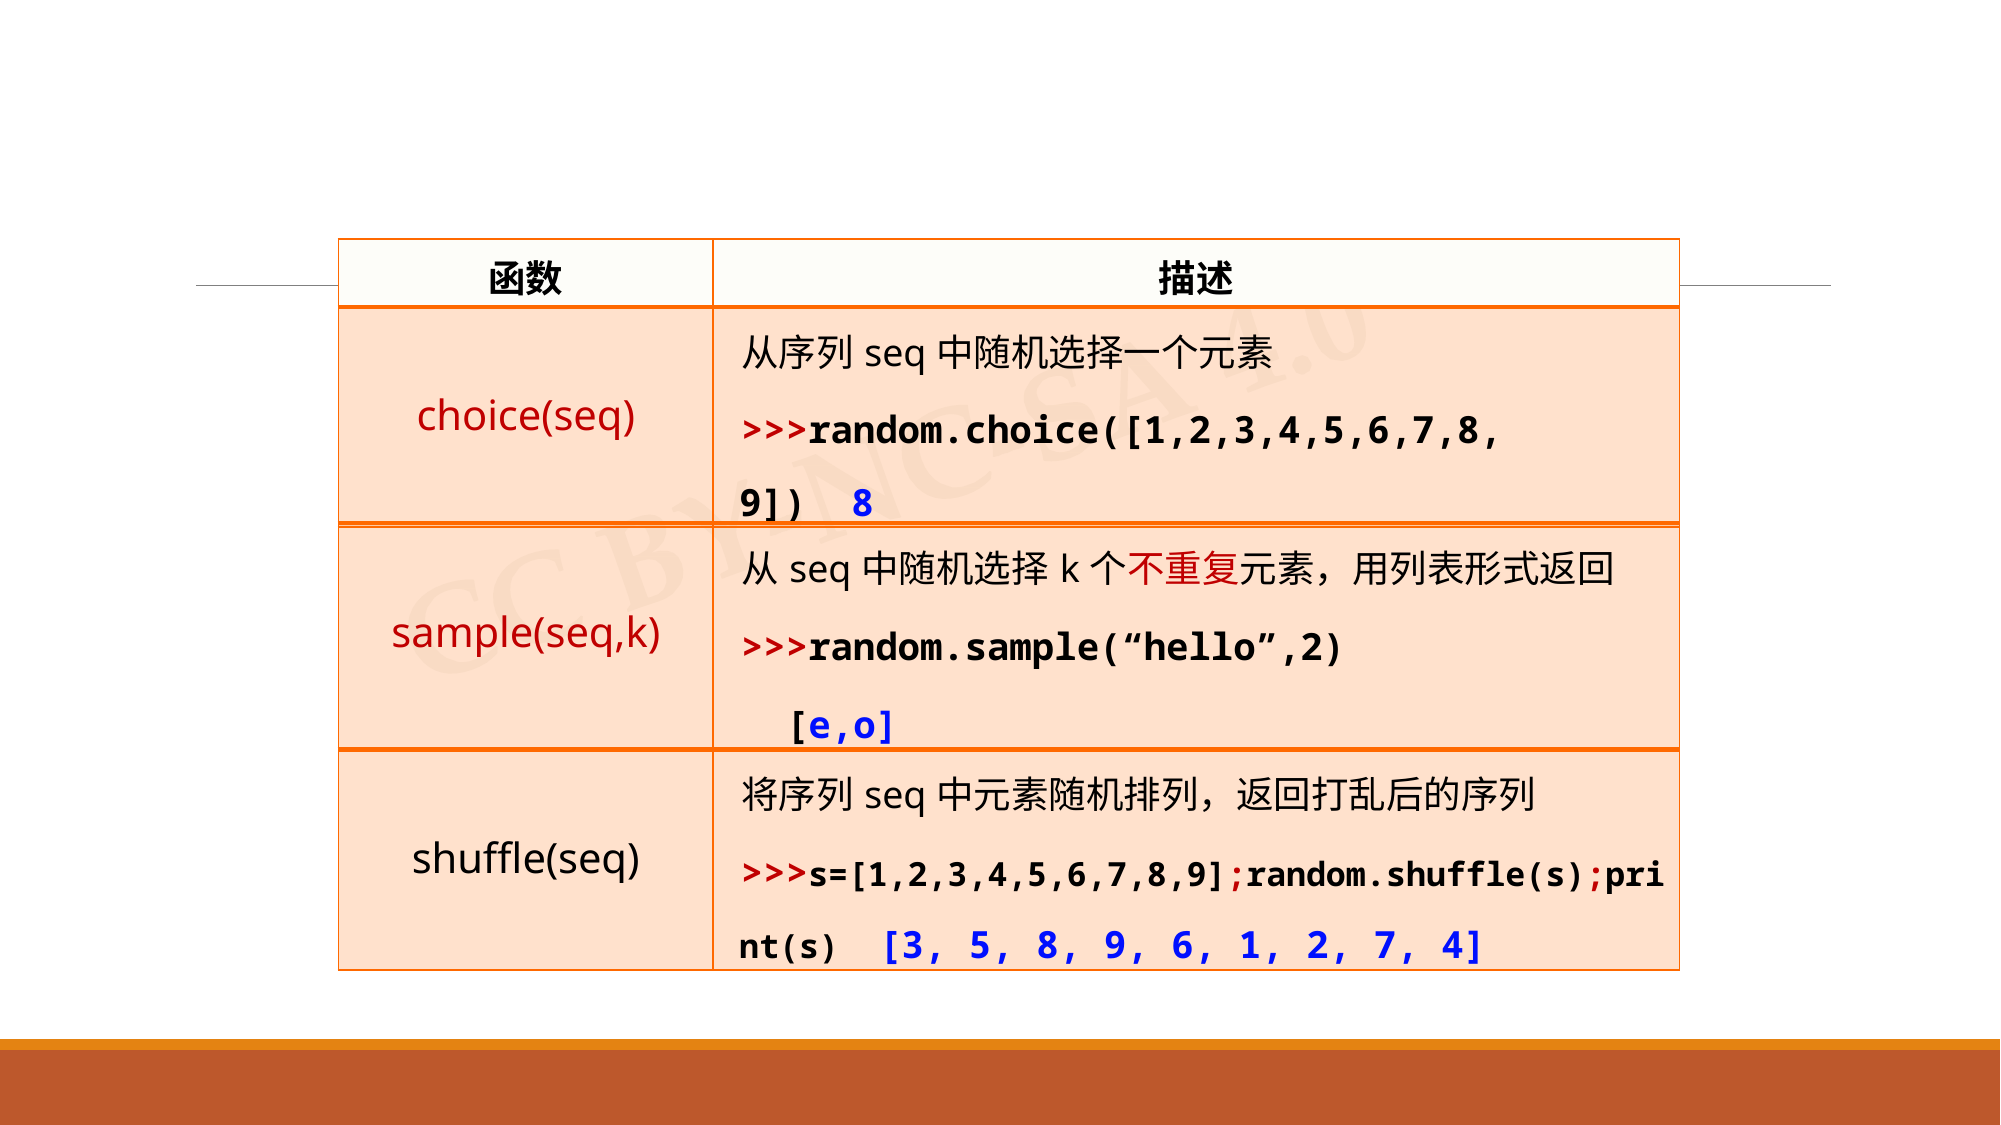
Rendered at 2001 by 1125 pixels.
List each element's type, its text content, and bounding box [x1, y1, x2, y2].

table_header sample(seq,k) [339, 525, 712, 747]
table_cell 从序列seq中随机选择一个元素 >>>random.choice([1,2,3,4,5,6,7,8,9]) 8 [714, 309, 1679, 521]
table_header 描述 [714, 240, 1679, 305]
table_cell 将序列seq中元素随机排列，返回打乱后的序列 >>>s=[1,2,3,4,5,6,7,8,9];random.shuffle(s);print(s) [3, 5, 8, 9, 6, 1, 2, 7, 4] [714, 752, 1679, 969]
table_header 函数 [339, 240, 712, 305]
table_cell shuffle(seq) [339, 752, 712, 969]
table_cell choice(seq) [339, 309, 712, 521]
table_header 从seq中随机选择k个不重复元素，用列表形式返回 >>>random.sample(“hello”,2) [e,o] [714, 525, 1679, 747]
